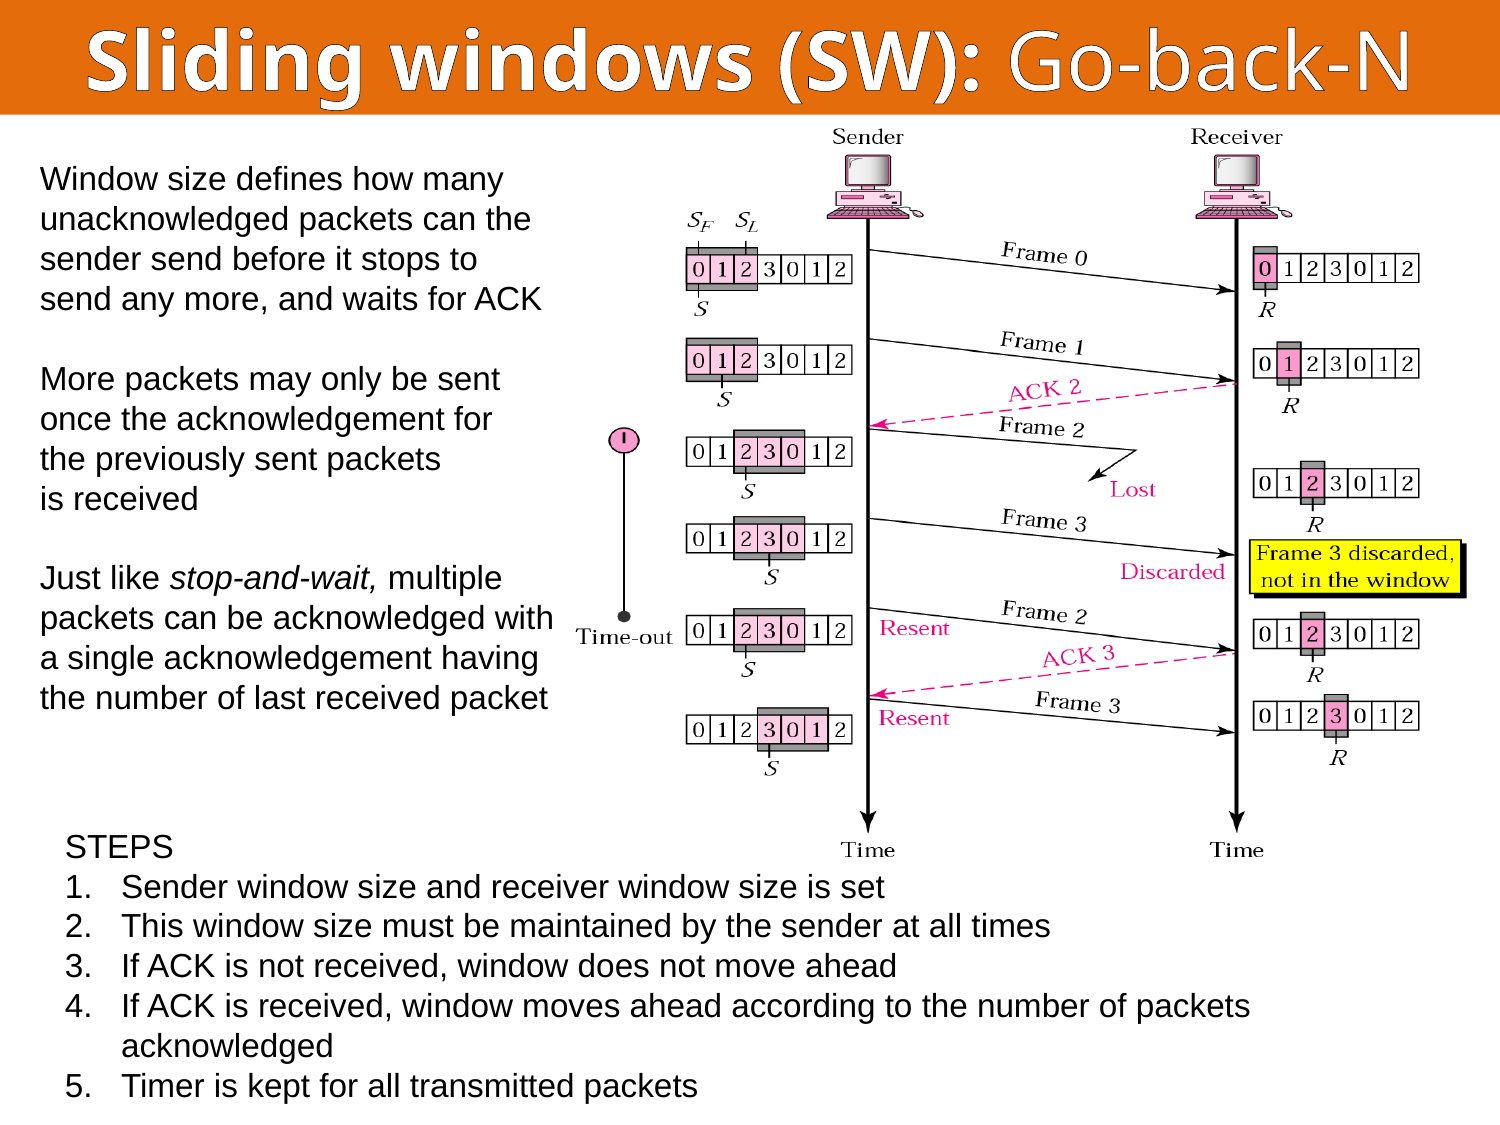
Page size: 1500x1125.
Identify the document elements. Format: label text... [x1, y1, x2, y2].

text_box Window size defines how many unacknowledged packets can the sender send before it stops to send any more, and waits for ACK More packets may only be sent once the acknowledgement for the previously sent packets is received Just like stop-and-wait, multiple packets can be acknowledged with a single acknowledgement having the number of last received packet [24, 149, 568, 724]
picture [574, 124, 1468, 863]
text_box STEPS Sender window size and receiver window size is set This window size must be maintained by the sender at all times If ACK is not received, window does not move ahead If ACK is received, window moves ahead according to the number of packets acknowledged Timer is kept for all transmitted packets [50, 817, 1438, 1112]
text_box Sliding windows (SW): Go-back-N [0, 0, 1500, 115]
